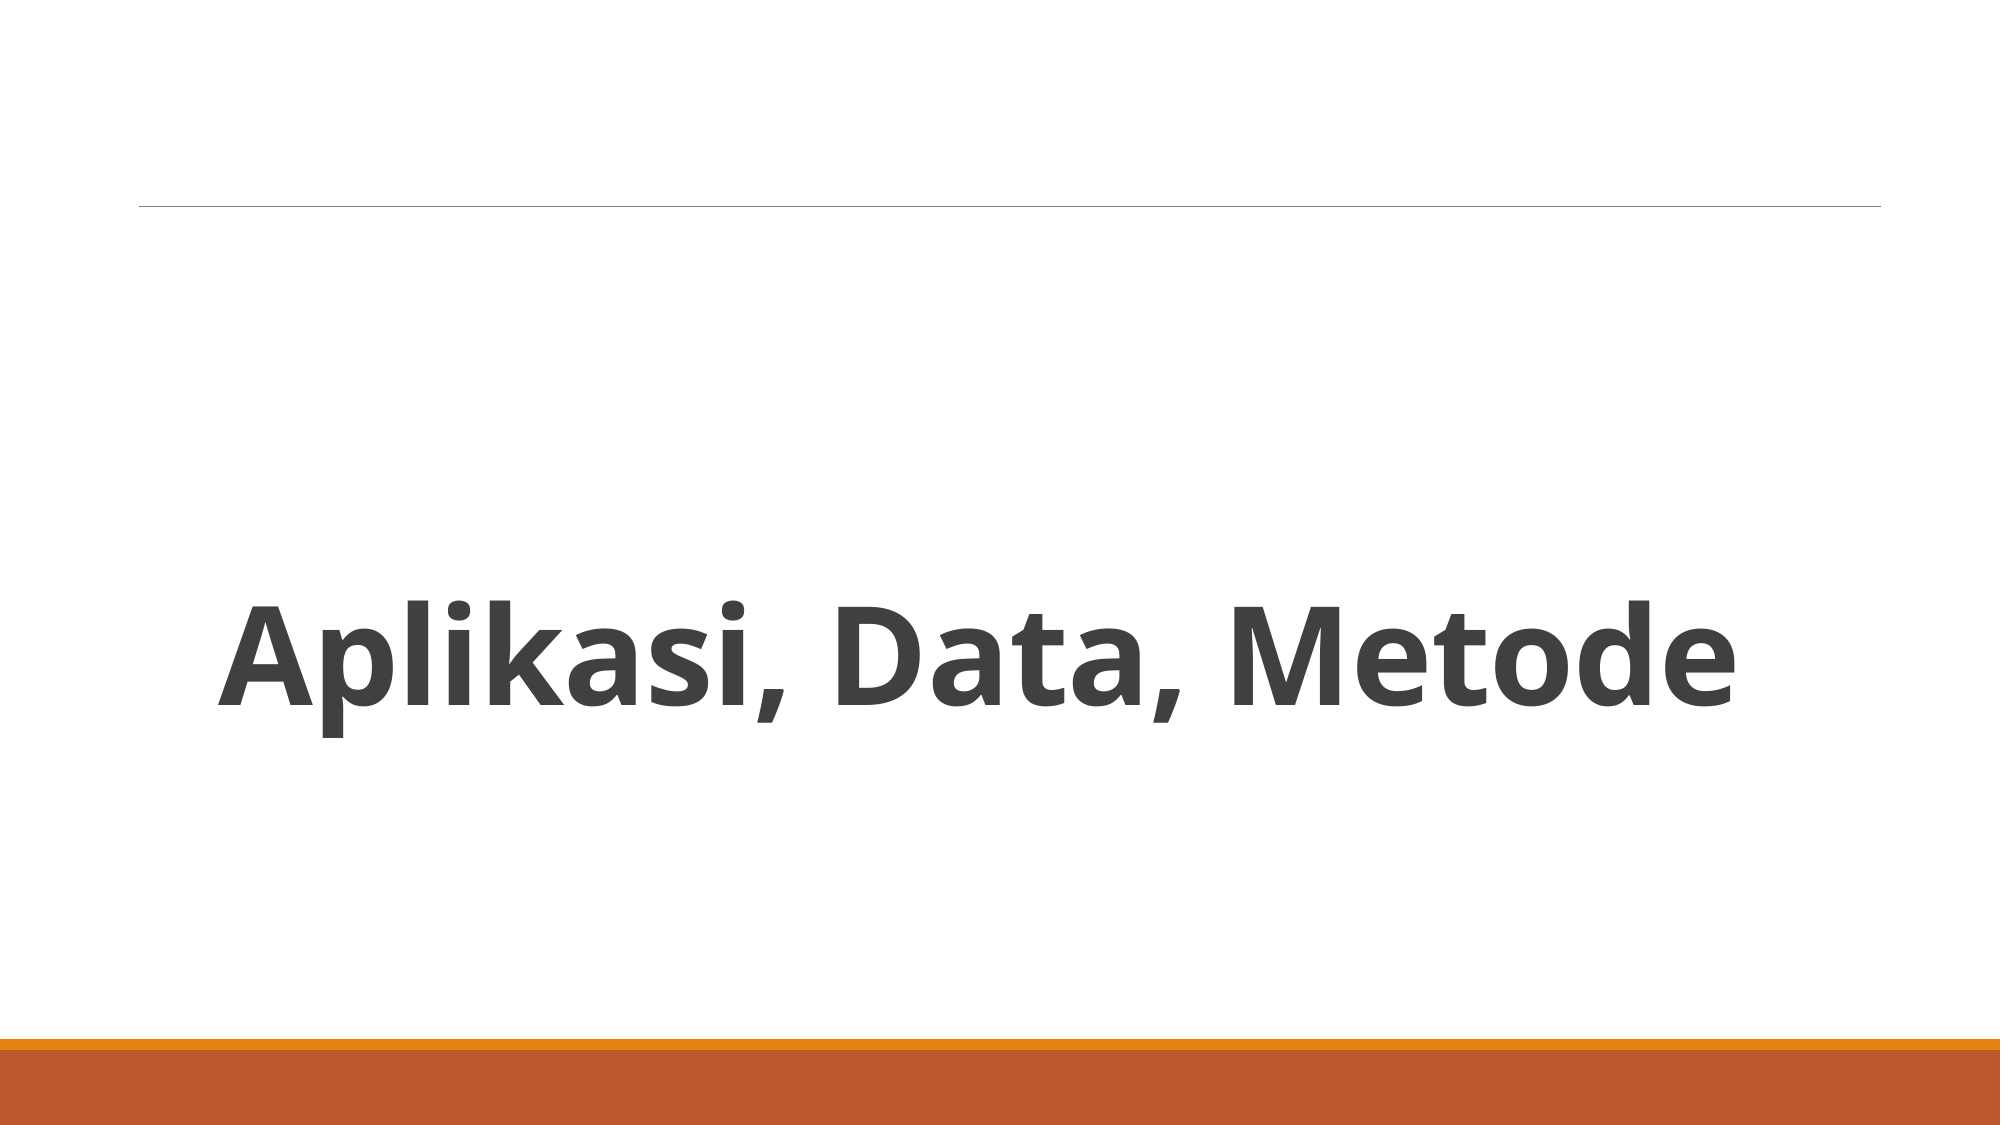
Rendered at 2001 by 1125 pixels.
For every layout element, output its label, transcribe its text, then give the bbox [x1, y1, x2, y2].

text_box Aplikasi, Data, Metode [154, 372, 1805, 741]
text_box [150, 473, 1891, 796]
